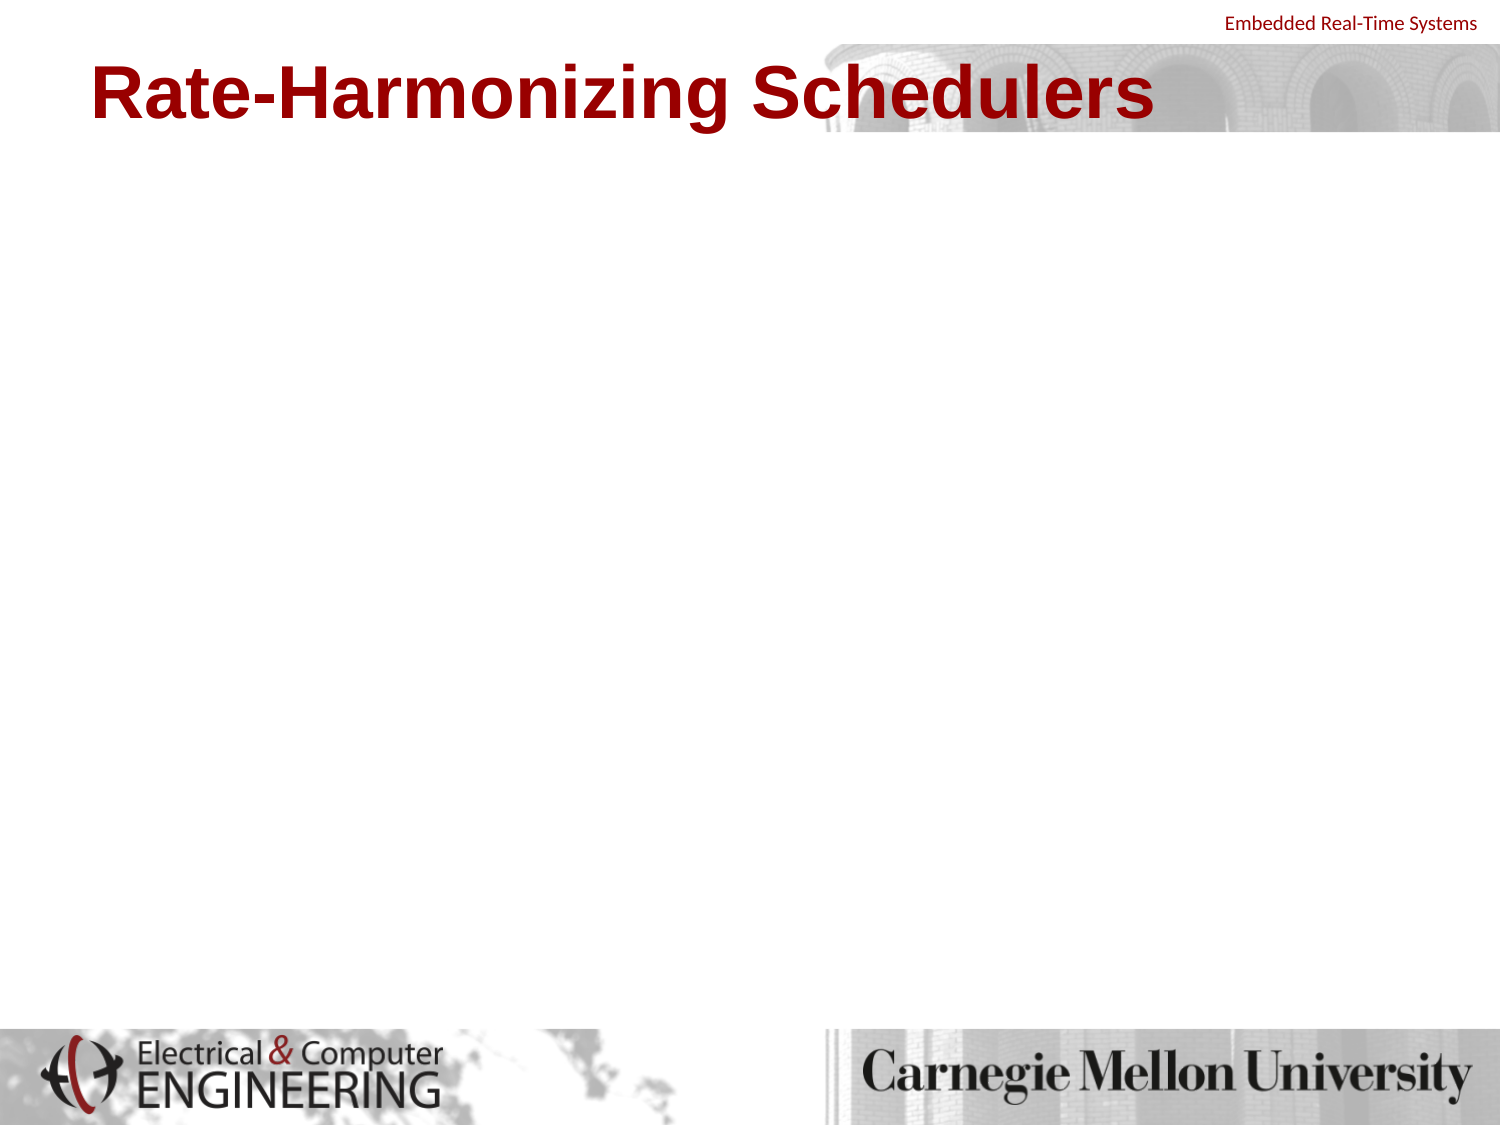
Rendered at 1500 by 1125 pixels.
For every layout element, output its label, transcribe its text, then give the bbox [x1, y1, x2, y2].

picture [664, 43, 1500, 133]
title Rate-Harmonizing Schedulers [75, 45, 1425, 133]
picture [0, 1028, 1500, 1125]
